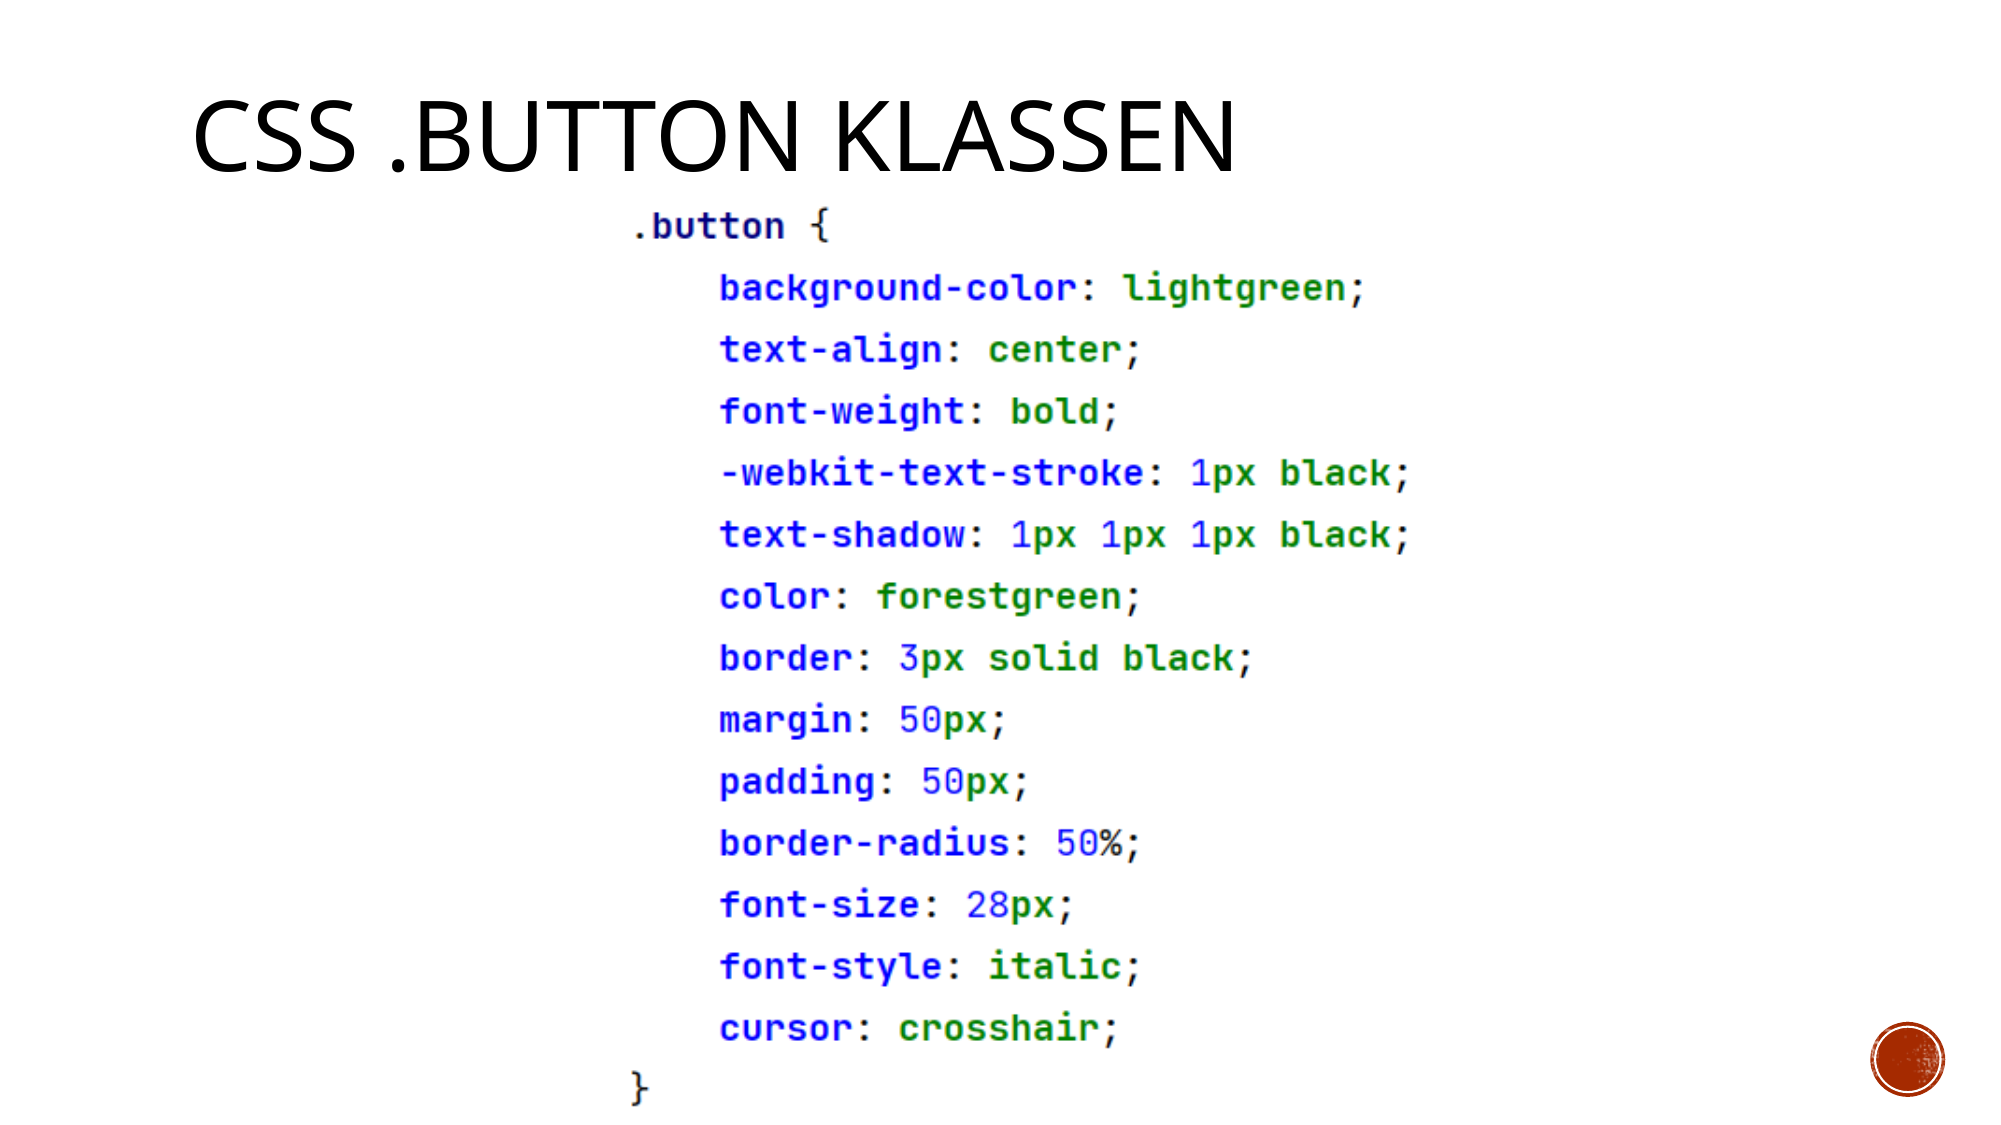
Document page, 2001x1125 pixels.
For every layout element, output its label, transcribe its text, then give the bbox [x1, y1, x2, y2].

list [634, 199, 1413, 1108]
title CSS .button klassen [175, 79, 1826, 201]
